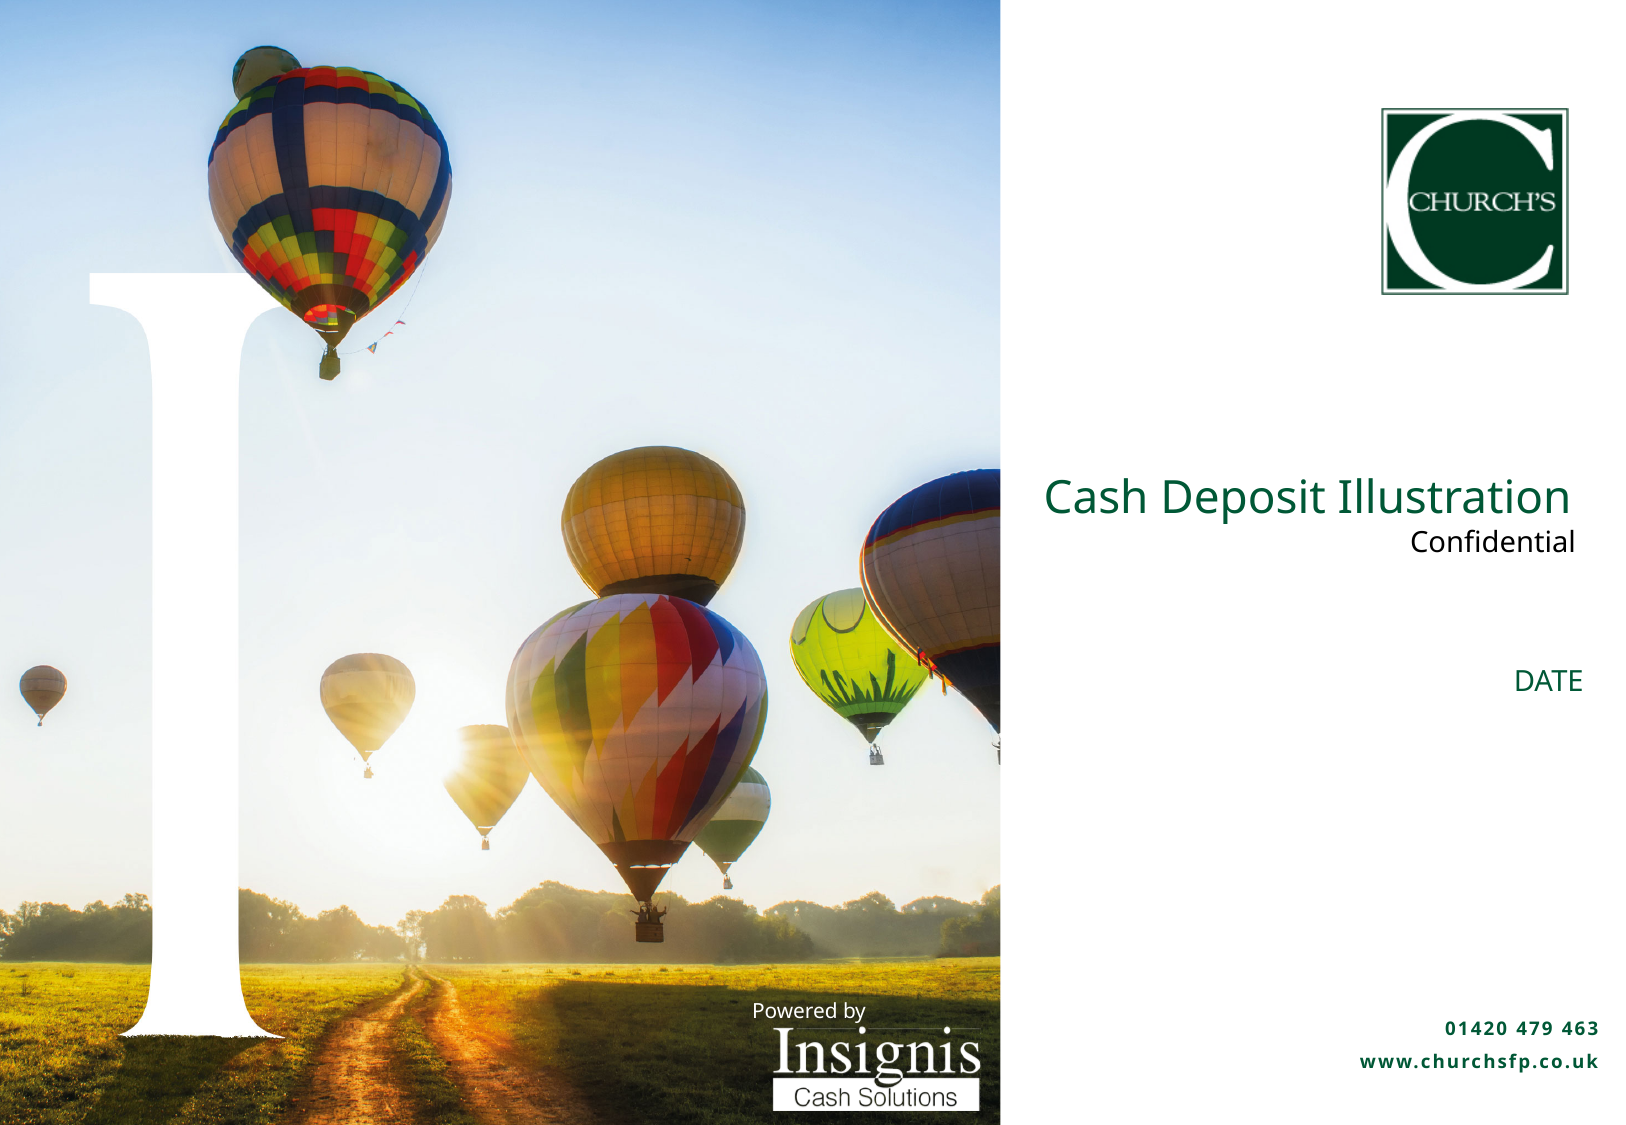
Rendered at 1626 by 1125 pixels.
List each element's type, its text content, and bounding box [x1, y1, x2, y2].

picture [1381, 107, 1569, 295]
text_box 01420 479 463 www.churchsfp.co.uk [1221, 997, 1613, 1080]
picture [0, 0, 1001, 1125]
text_box Cash Deposit Illustration Confidential DATE [1001, 460, 1599, 705]
